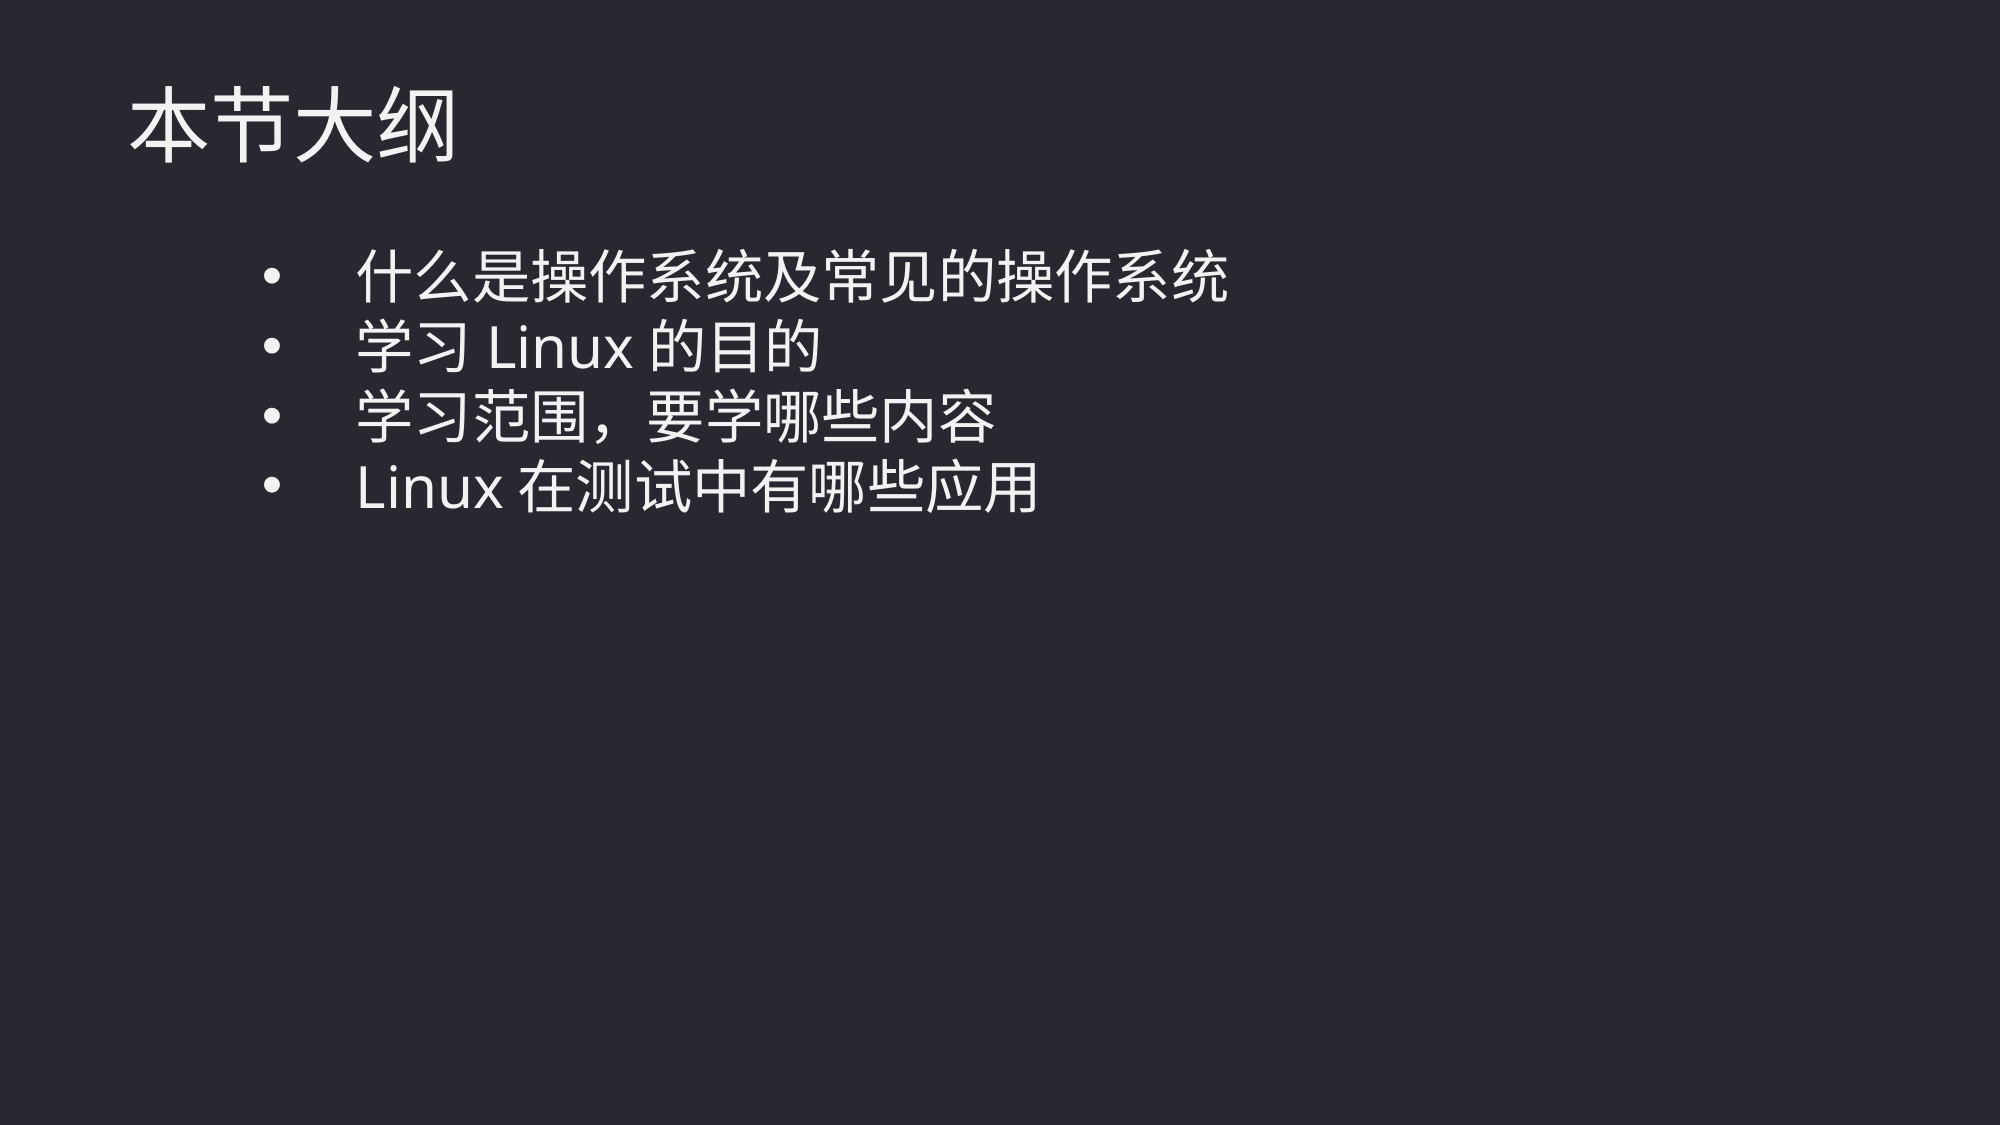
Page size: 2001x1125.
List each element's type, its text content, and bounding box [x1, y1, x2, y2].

text_box 本节大纲 [112, 77, 1387, 233]
text_box 什么是操作系统及常见的操作系统 学习Linux的目的 学习范围，要学哪些内容 Linux在测试中有哪些应用 [247, 232, 1612, 528]
